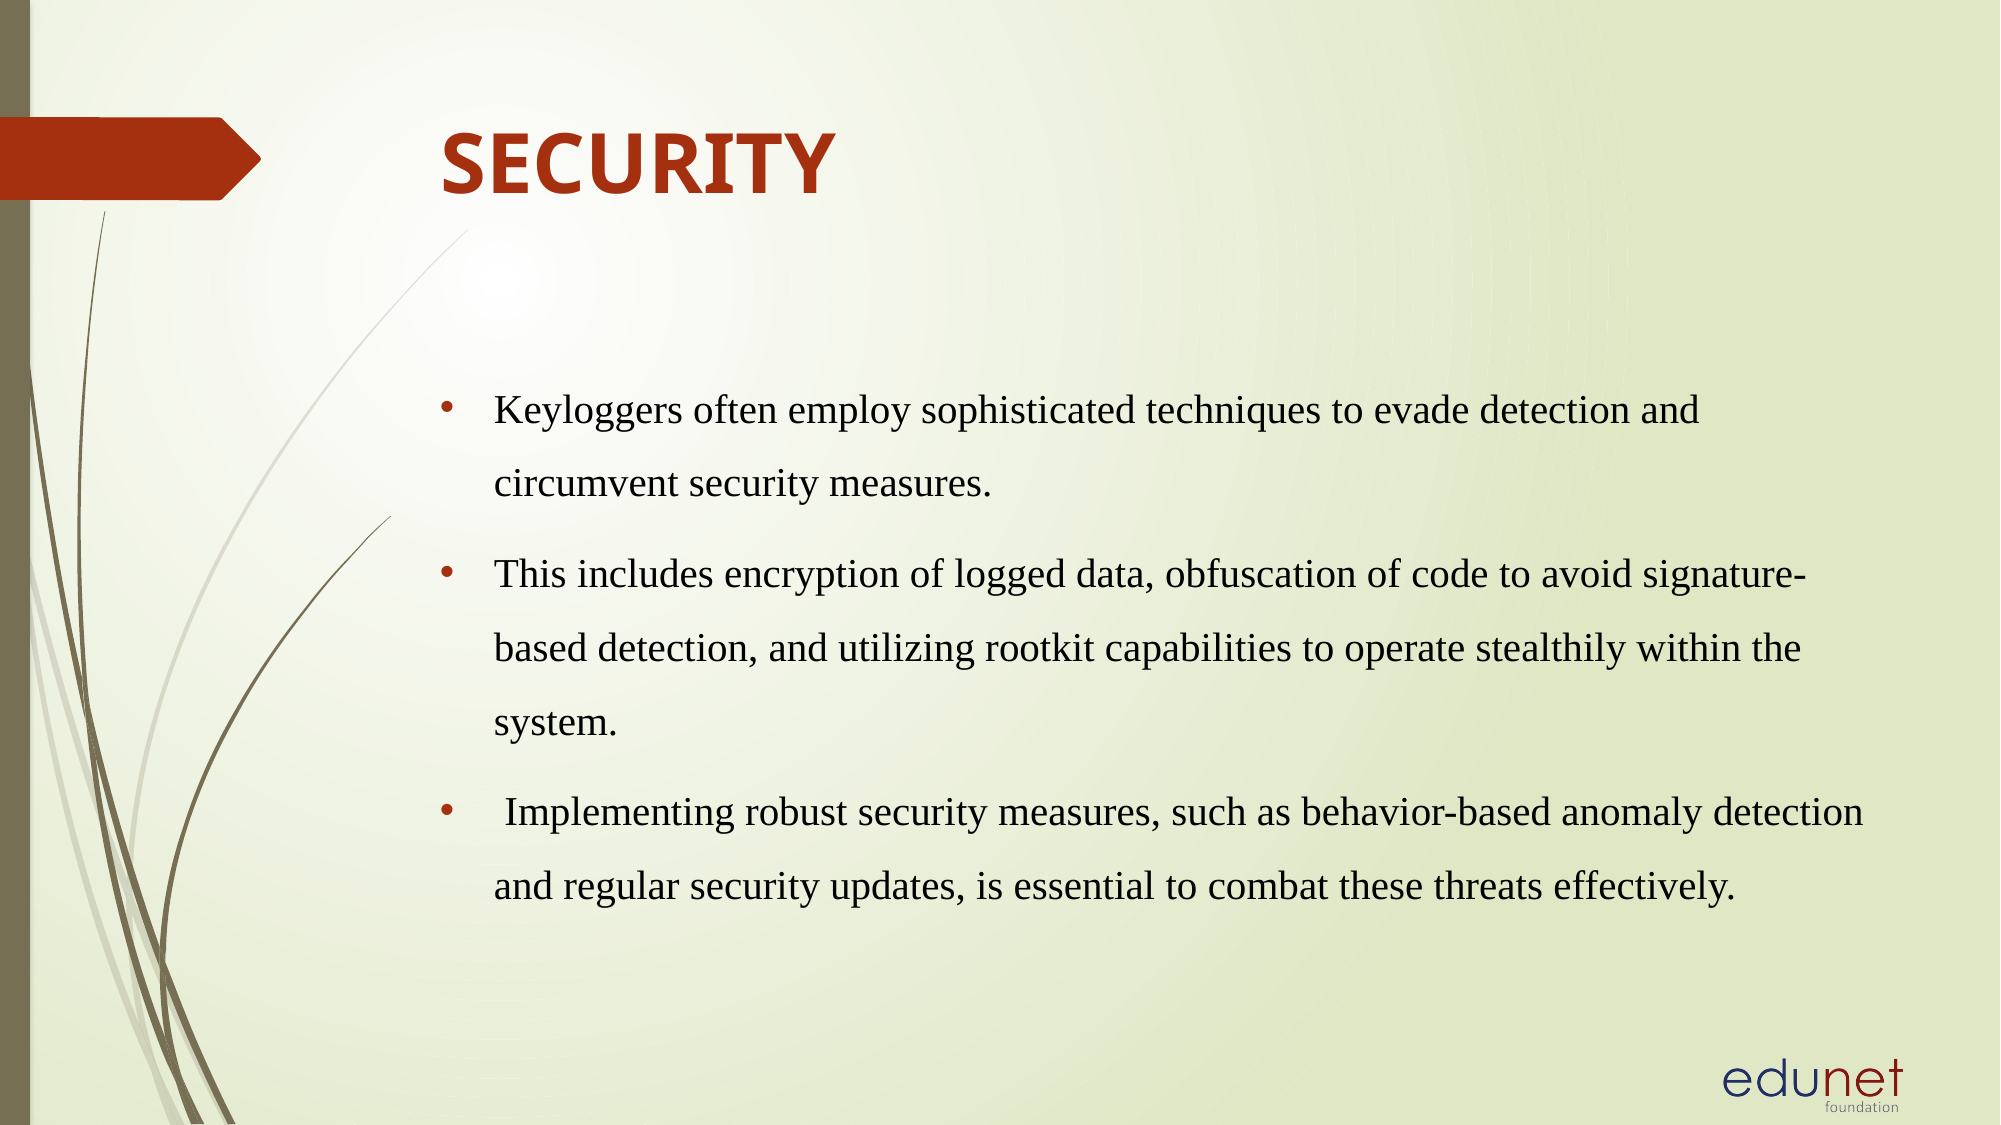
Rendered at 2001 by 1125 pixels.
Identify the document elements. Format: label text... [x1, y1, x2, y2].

list Keyloggers often employ sophisticated techniques to evade detection and circumvent security measures. This includes encryption of logged data, obfuscation of code to avoid signature-based detection, and utilizing rootkit capabilities to operate stealthily within the system. Implementing robust security measures, such as behavior-based anomaly detection and regular security updates, is essential to combat these threats effectively. [424, 350, 1888, 970]
title SECURITY [425, 102, 1888, 313]
picture [1719, 1056, 1905, 1116]
